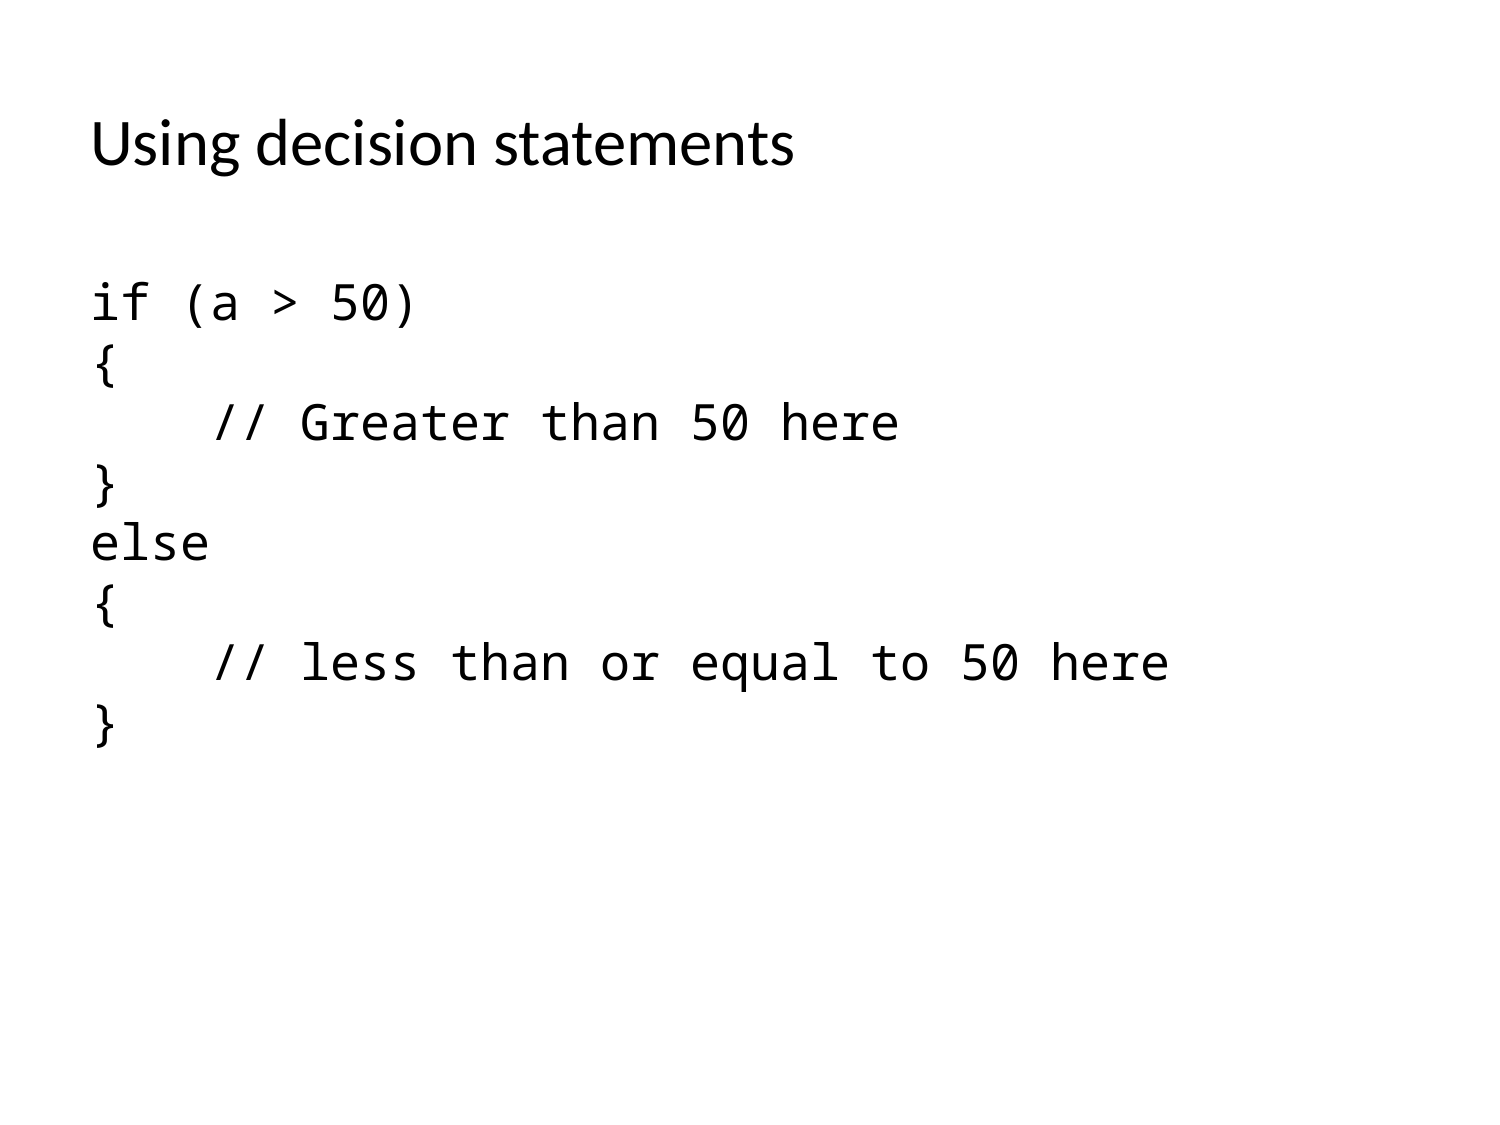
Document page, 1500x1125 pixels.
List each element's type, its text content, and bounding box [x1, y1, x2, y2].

title Using decision statements [75, 45, 1425, 233]
list if (a > 50) { // Greater than 50 here } else { // less than or equal to 50 here } [75, 262, 1425, 1005]
